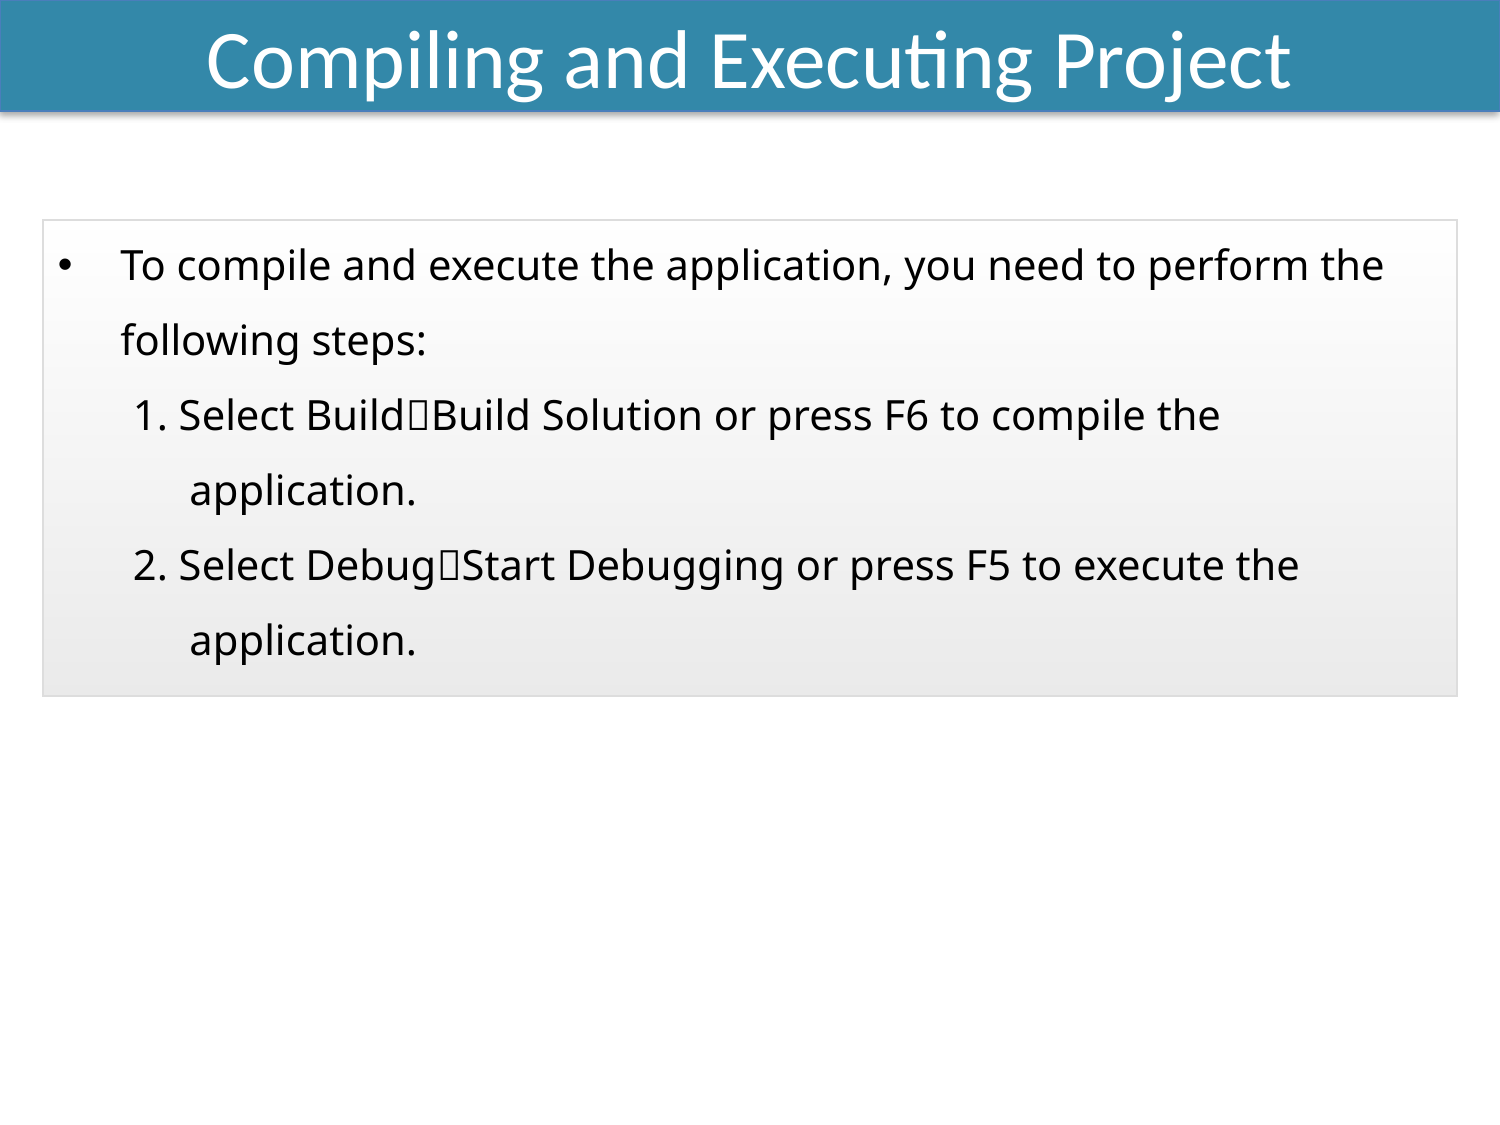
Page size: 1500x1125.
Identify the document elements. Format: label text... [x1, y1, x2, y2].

text_box To compile and execute the application, you need to perform the following steps: 1. Select BuildBuild Solution or press F6 to compile the application. 2. Select DebugStart Debugging or press F5 to execute the application. [43, 219, 1457, 696]
text_box Compiling and Executing Project [0, 0, 1500, 112]
